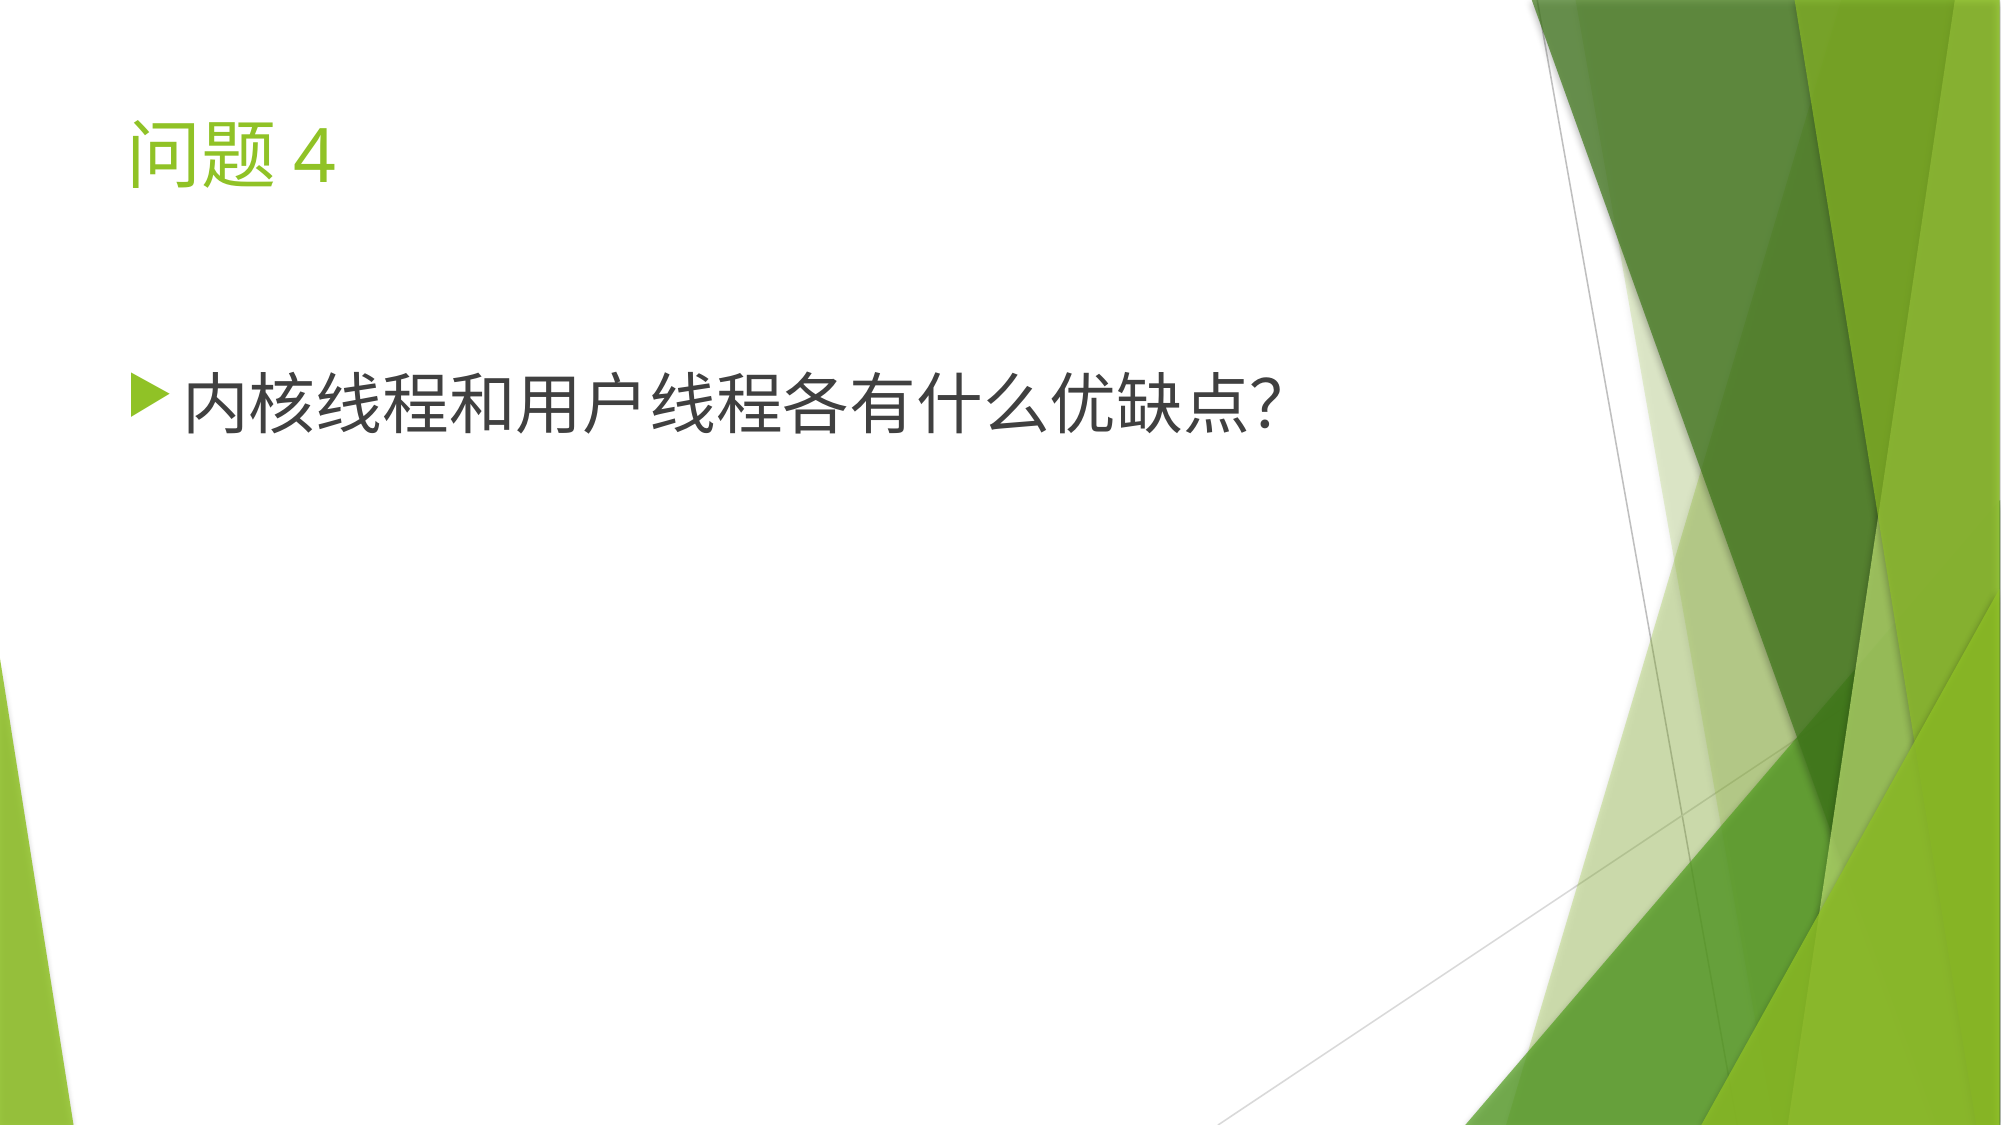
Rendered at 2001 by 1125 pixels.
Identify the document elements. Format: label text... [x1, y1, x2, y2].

title 问题4 [111, 99, 1522, 317]
list 内核线程和用户线程各有什么优缺点？ [111, 354, 1522, 992]
